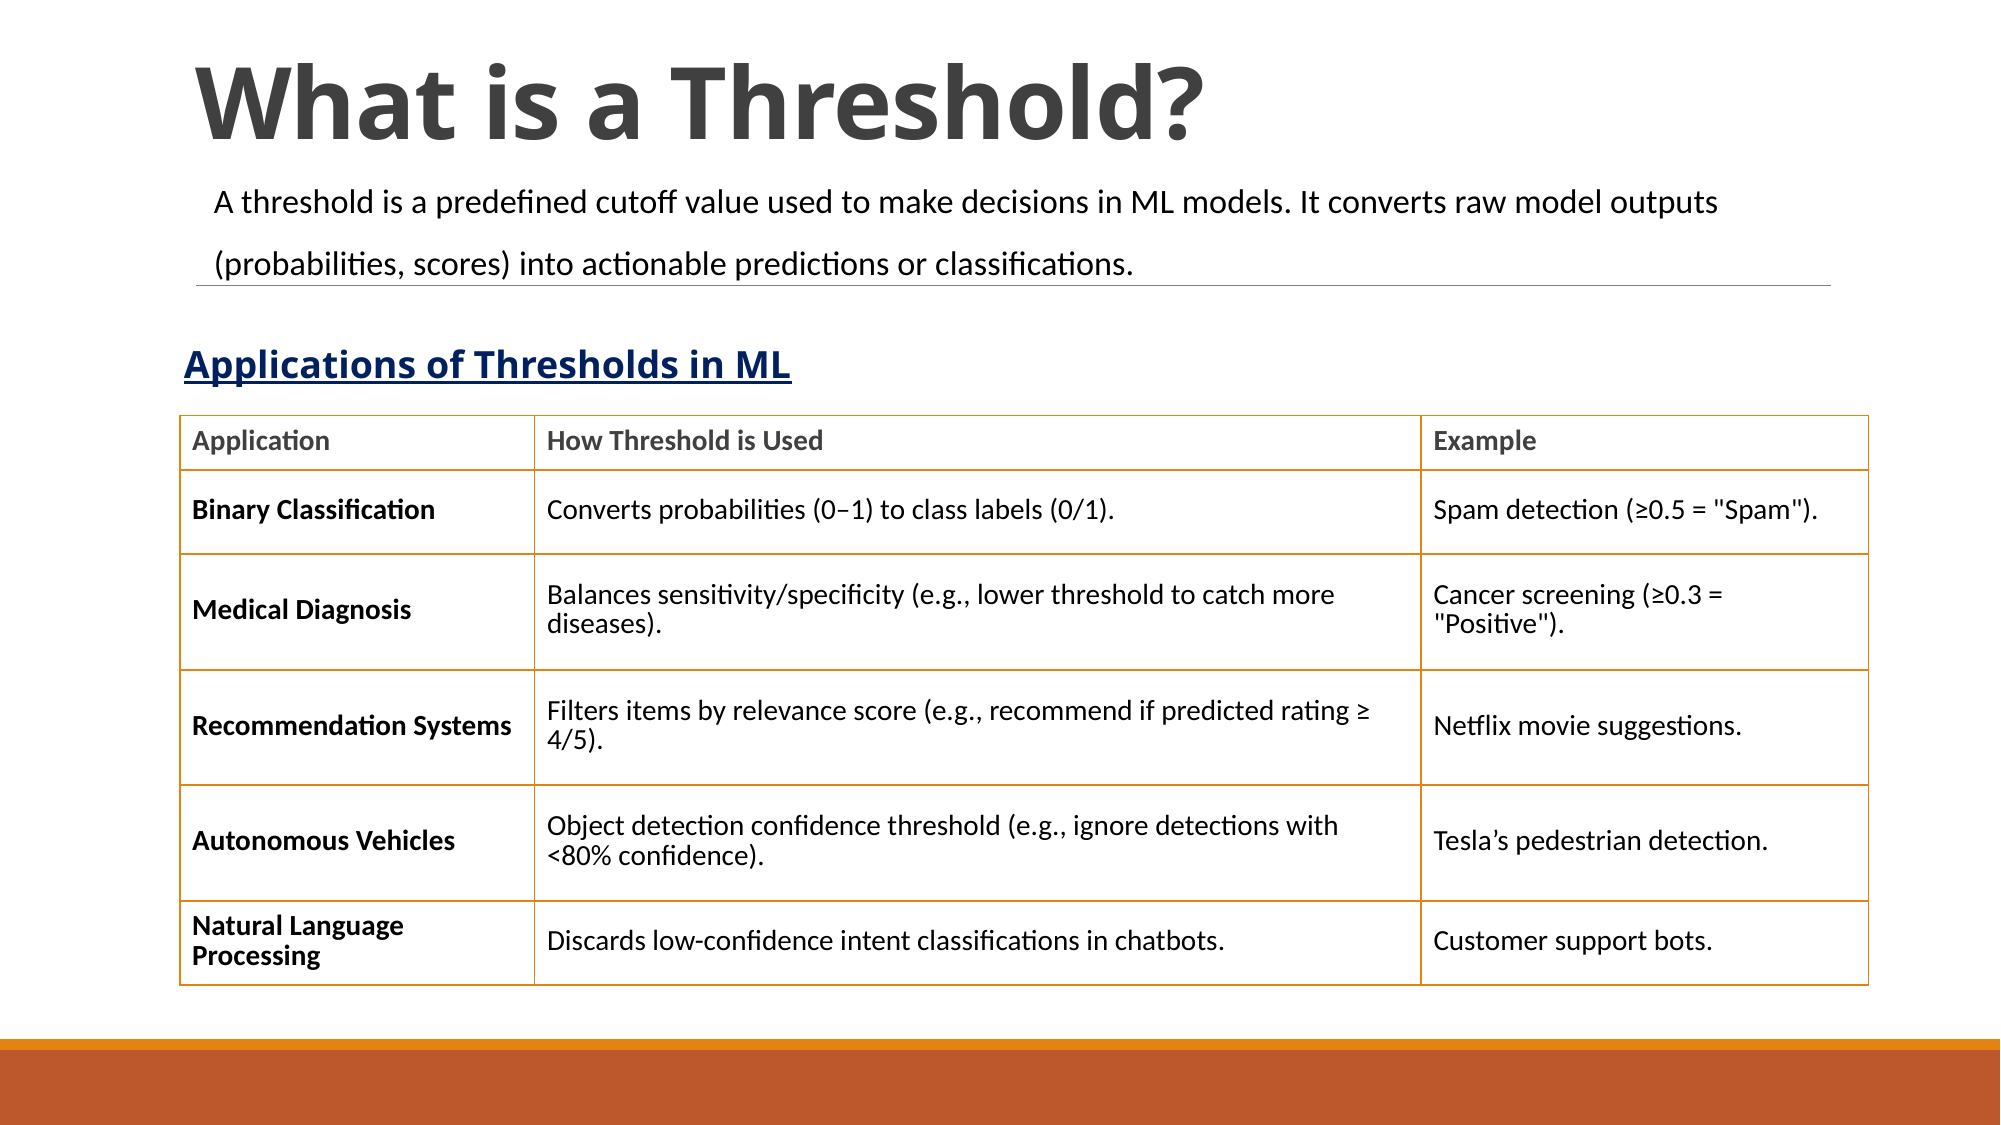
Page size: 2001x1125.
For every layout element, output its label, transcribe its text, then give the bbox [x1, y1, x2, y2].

table_cell Discards low-confidence intent classifications in chatbots. [535, 902, 1420, 984]
table_cell Spam detection (≥0.5 = "Spam"). [1422, 471, 1868, 553]
table_cell Cancer screening (≥0.3 = "Positive"). [1422, 555, 1868, 669]
table_header Application [181, 416, 534, 469]
table_cell Binary Classification [181, 471, 534, 553]
table_cell Customer support bots. [1422, 902, 1868, 984]
table_cell Netflix movie suggestions. [1422, 671, 1868, 784]
table_cell Medical Diagnosis [181, 555, 534, 669]
table_cell Balances sensitivity/specificity (e.g., lower threshold to catch more diseases). [535, 555, 1420, 669]
table_cell Tesla’s pedestrian detection. [1422, 786, 1868, 900]
title What is a Threshold? [180, 47, 1830, 168]
table_cell Object detection confidence threshold (e.g., ignore detections with <80% confidence). [535, 786, 1420, 900]
table_header Example [1422, 416, 1868, 469]
table_cell Filters items by relevance score (e.g., recommend if predicted rating ≥ 4/5). [535, 671, 1420, 784]
table_cell Autonomous Vehicles [181, 786, 534, 900]
text_box Applications of Thresholds in ML [168, 333, 1170, 393]
table_cell Converts probabilities (0–1) to class labels (0/1). [535, 471, 1420, 553]
table_cell Natural Language Processing [181, 902, 534, 984]
table_header How Threshold is Used [535, 416, 1420, 469]
list A threshold is a predefined cutoff value used to make decisions in ML models. It converts raw model outputs (probabilities, scores) into actionable predictions or classifications. [199, 151, 1850, 290]
table_cell Recommendation Systems [181, 671, 534, 784]
